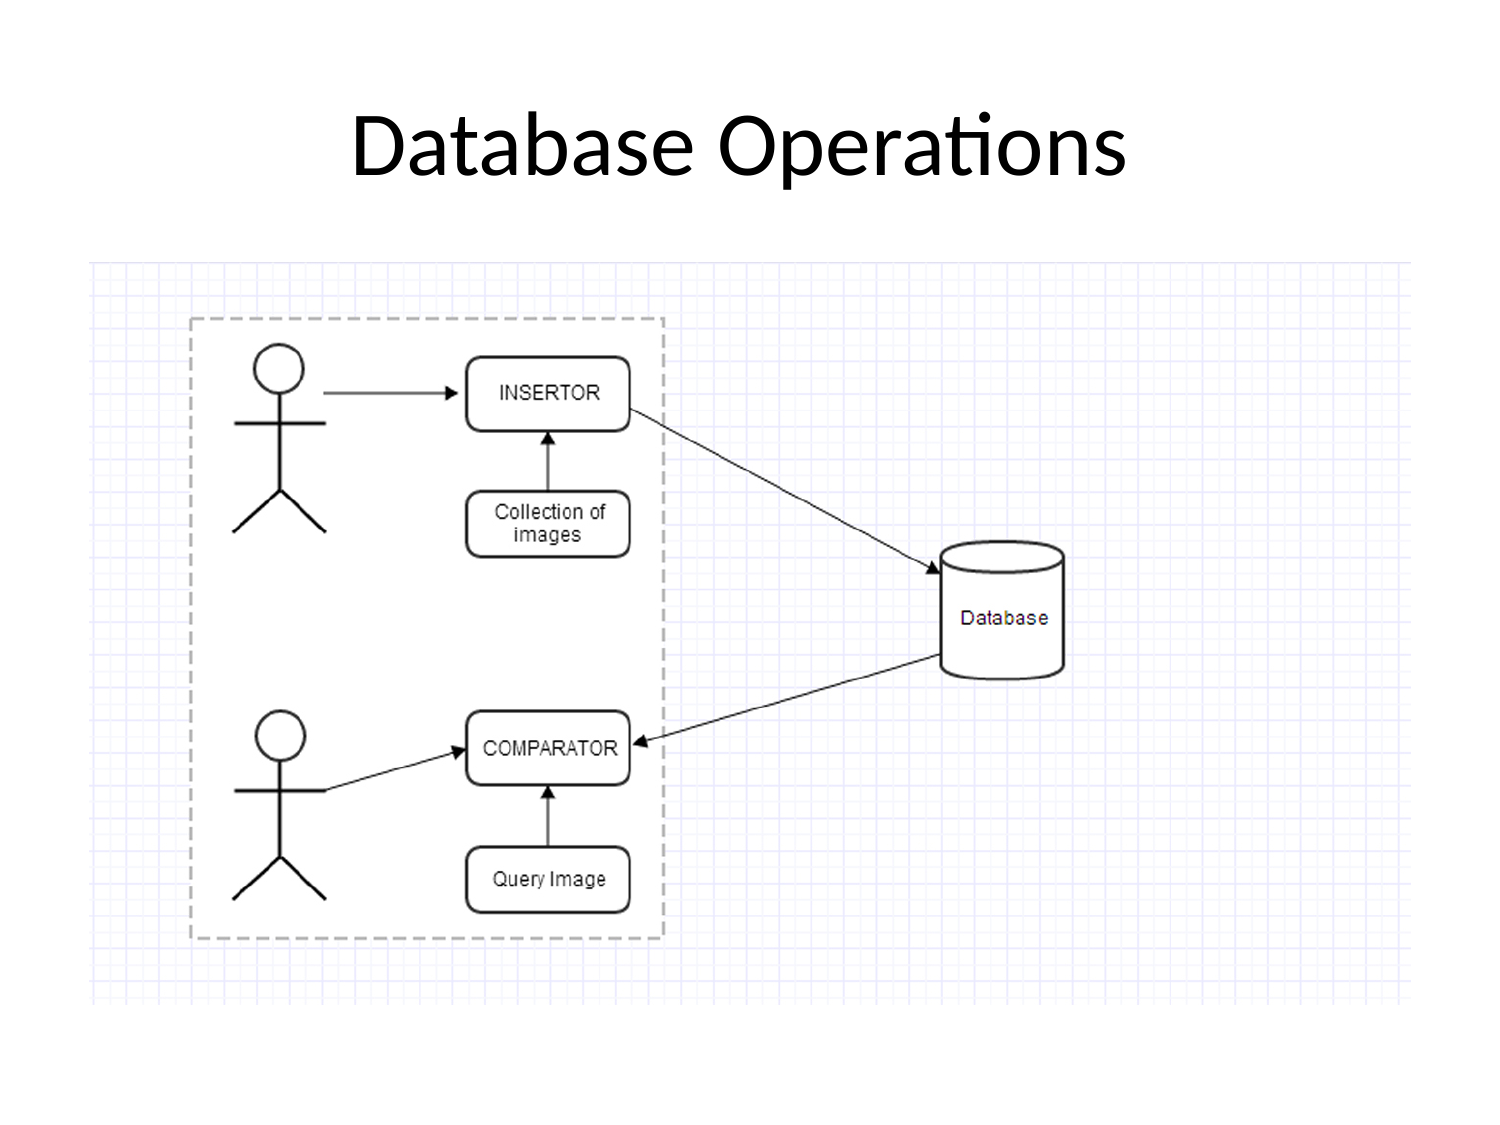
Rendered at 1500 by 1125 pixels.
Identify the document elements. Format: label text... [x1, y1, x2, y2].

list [89, 262, 1411, 1006]
title Database Operations [75, 45, 1425, 233]
